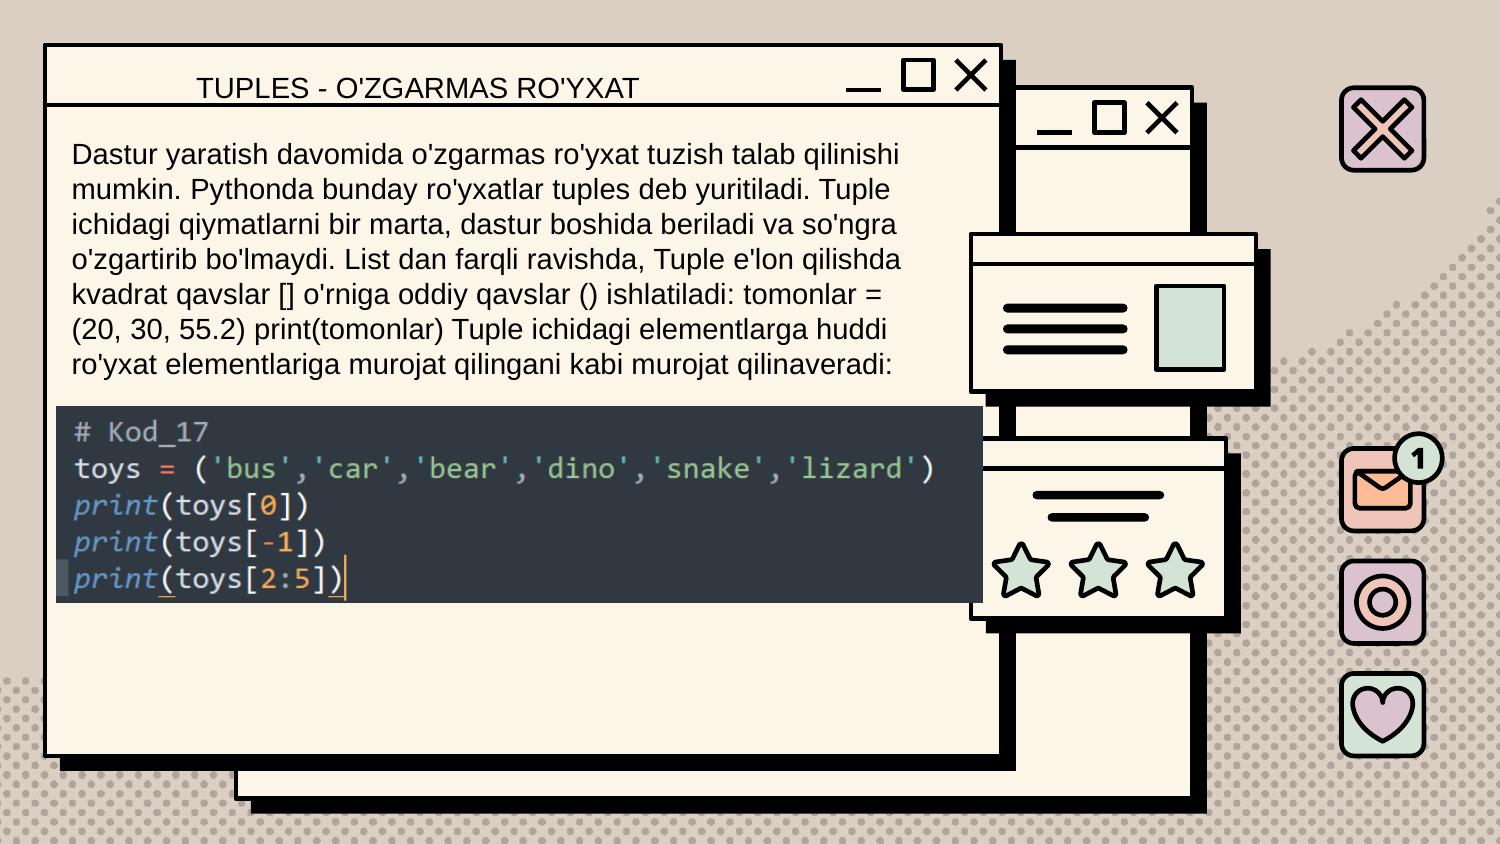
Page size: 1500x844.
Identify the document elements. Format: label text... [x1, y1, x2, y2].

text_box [1341, 673, 1425, 757]
picture [56, 406, 983, 603]
text_box TUPLES - O'ZGARMAS RO'YXAT [181, 54, 674, 120]
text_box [970, 438, 1242, 634]
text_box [1341, 433, 1445, 532]
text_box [970, 233, 1271, 407]
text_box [1341, 560, 1425, 644]
text_box Dastur yaratish davomida o'zgarmas ro'yxat tuzish talab qilinishi mumkin. Pythonda bunday ro'yxatlar tuples deb yuritiladi. Tuple ichidagi qiymatlarni bir marta, dastur boshida beriladi va so'ngra o'zgartirib bo'lmaydi. List dan farqli ravishda, Tuple e'lon qilishda kvadrat qavslar [] o'rniga oddiy qavslar () ishlatiladi: tomonlar = (20, 30, 55.2) print(tomonlar) Tuple ichidagi elementlarga huddi ro'yxat elementlariga murojat qilingani kabi murojat qilinaveradi: [56, 120, 948, 396]
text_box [1331, 77, 1434, 181]
